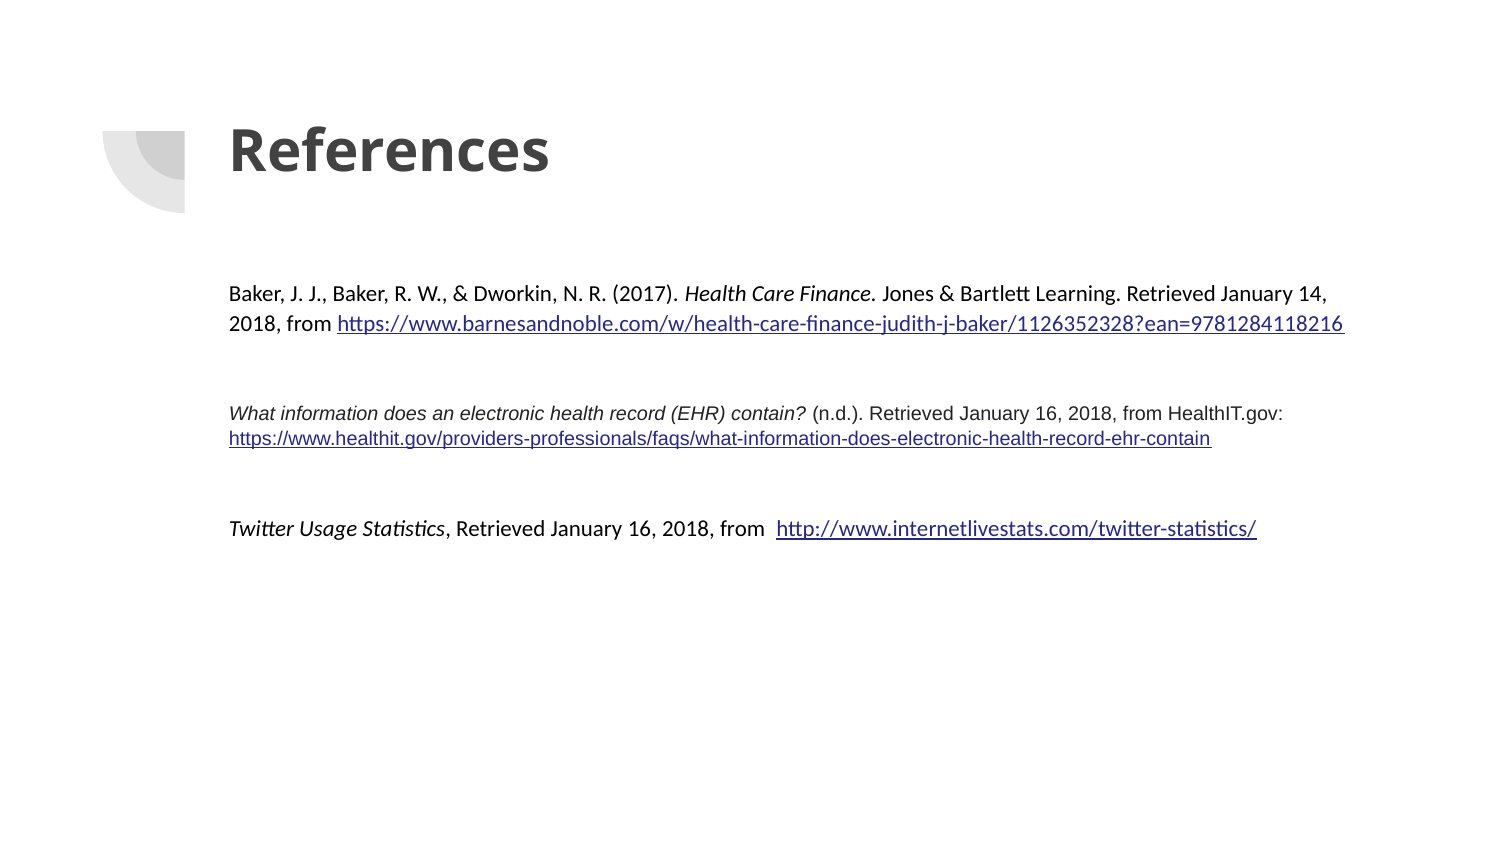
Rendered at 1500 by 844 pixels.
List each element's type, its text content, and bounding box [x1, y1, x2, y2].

title References [213, 98, 1368, 262]
list Baker, J. J., Baker, R. W., & Dworkin, N. R. (2017). Health Care Finance. Jones & Bartlett Learning. Retrieved January 14, 2018, from https://www.barnesandnoble.com/w/health-care-finance-judith-j-baker/1126352328?ean=9781284118216 What information does an electronic health record (EHR) contain? (n.d.). Retrieved January 16, 2018, from HealthIT.gov:https://www.healthit.gov/providers-professionals/faqs/what-information-does-electronic-health-record-ehr-contain Twitter Usage Statistics, Retrieved January 16, 2018, from http://www.internetlivestats.com/twitter-statistics/ [213, 262, 1368, 744]
